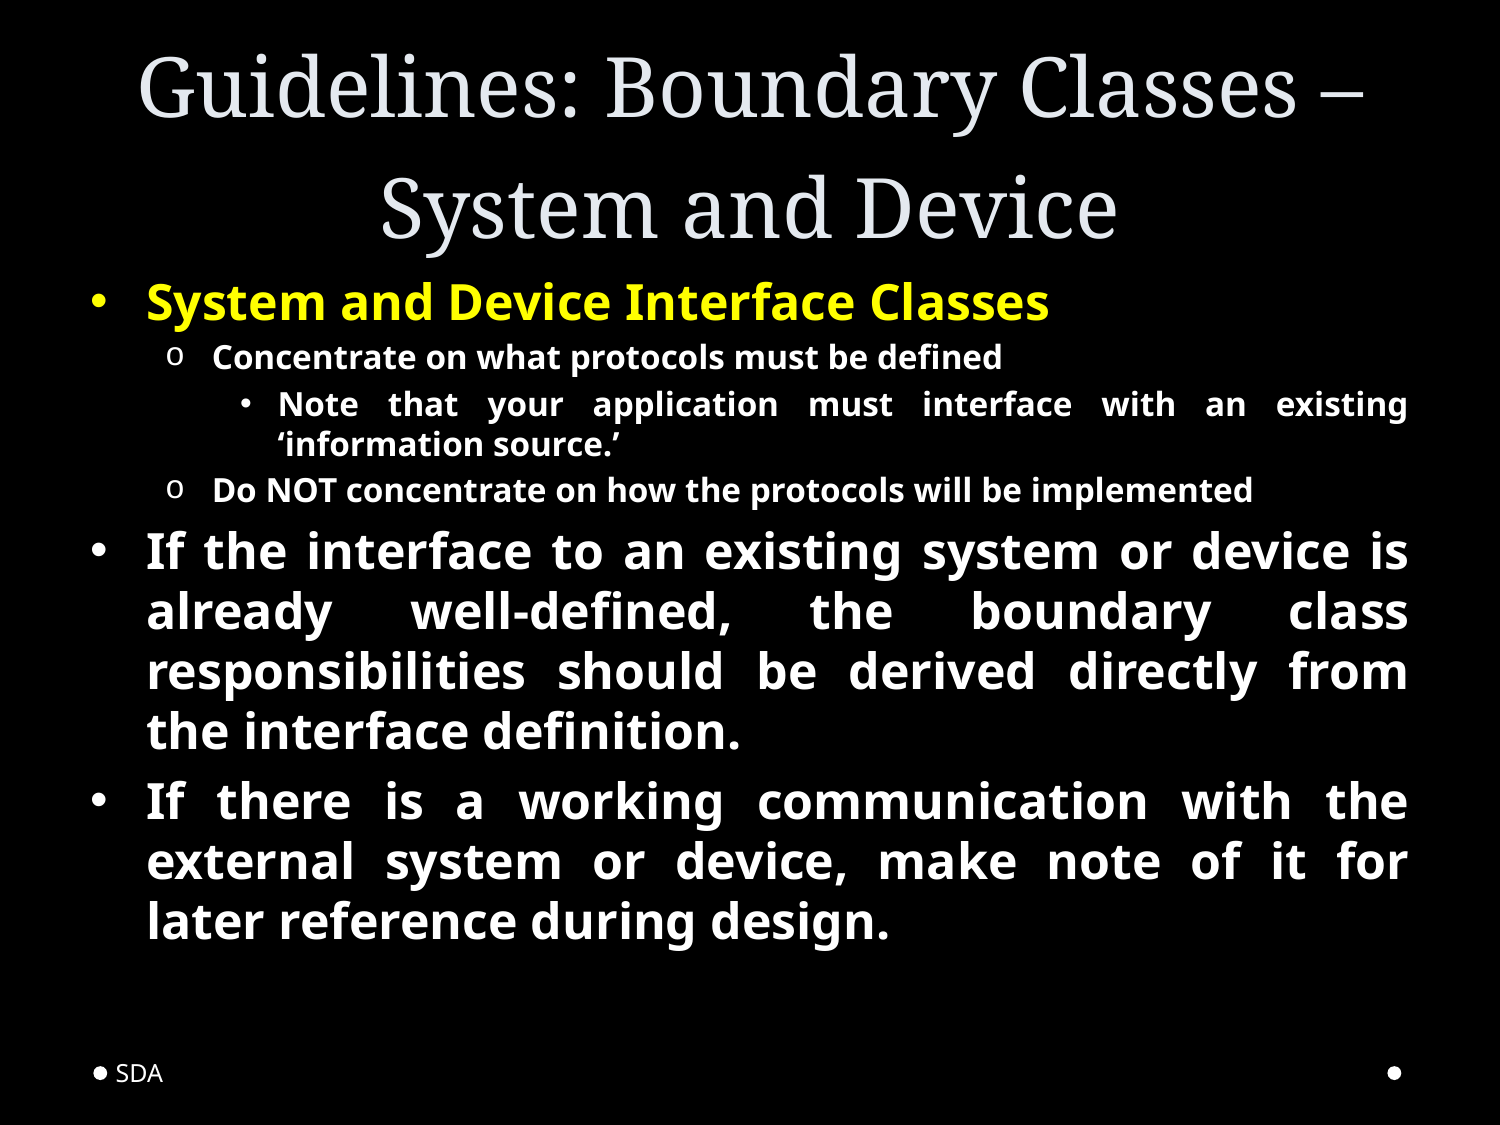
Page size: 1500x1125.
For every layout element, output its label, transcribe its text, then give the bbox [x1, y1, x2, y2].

footer SDA [108, 1042, 576, 1103]
list System and Device Interface Classes Concentrate on what protocols must be defined Note that your application must interface with an existing ‘information source.’ Do NOT concentrate on how the protocols will be implemented If the interface to an existing system or device is already well-defined, the boundary class responsibilities should be derived directly from the interface definition. If there is a working communication with the external system or device, make note of it for later reference during design. [75, 262, 1425, 1005]
title Guidelines: Boundary Classes – System and Device [75, 0, 1425, 262]
